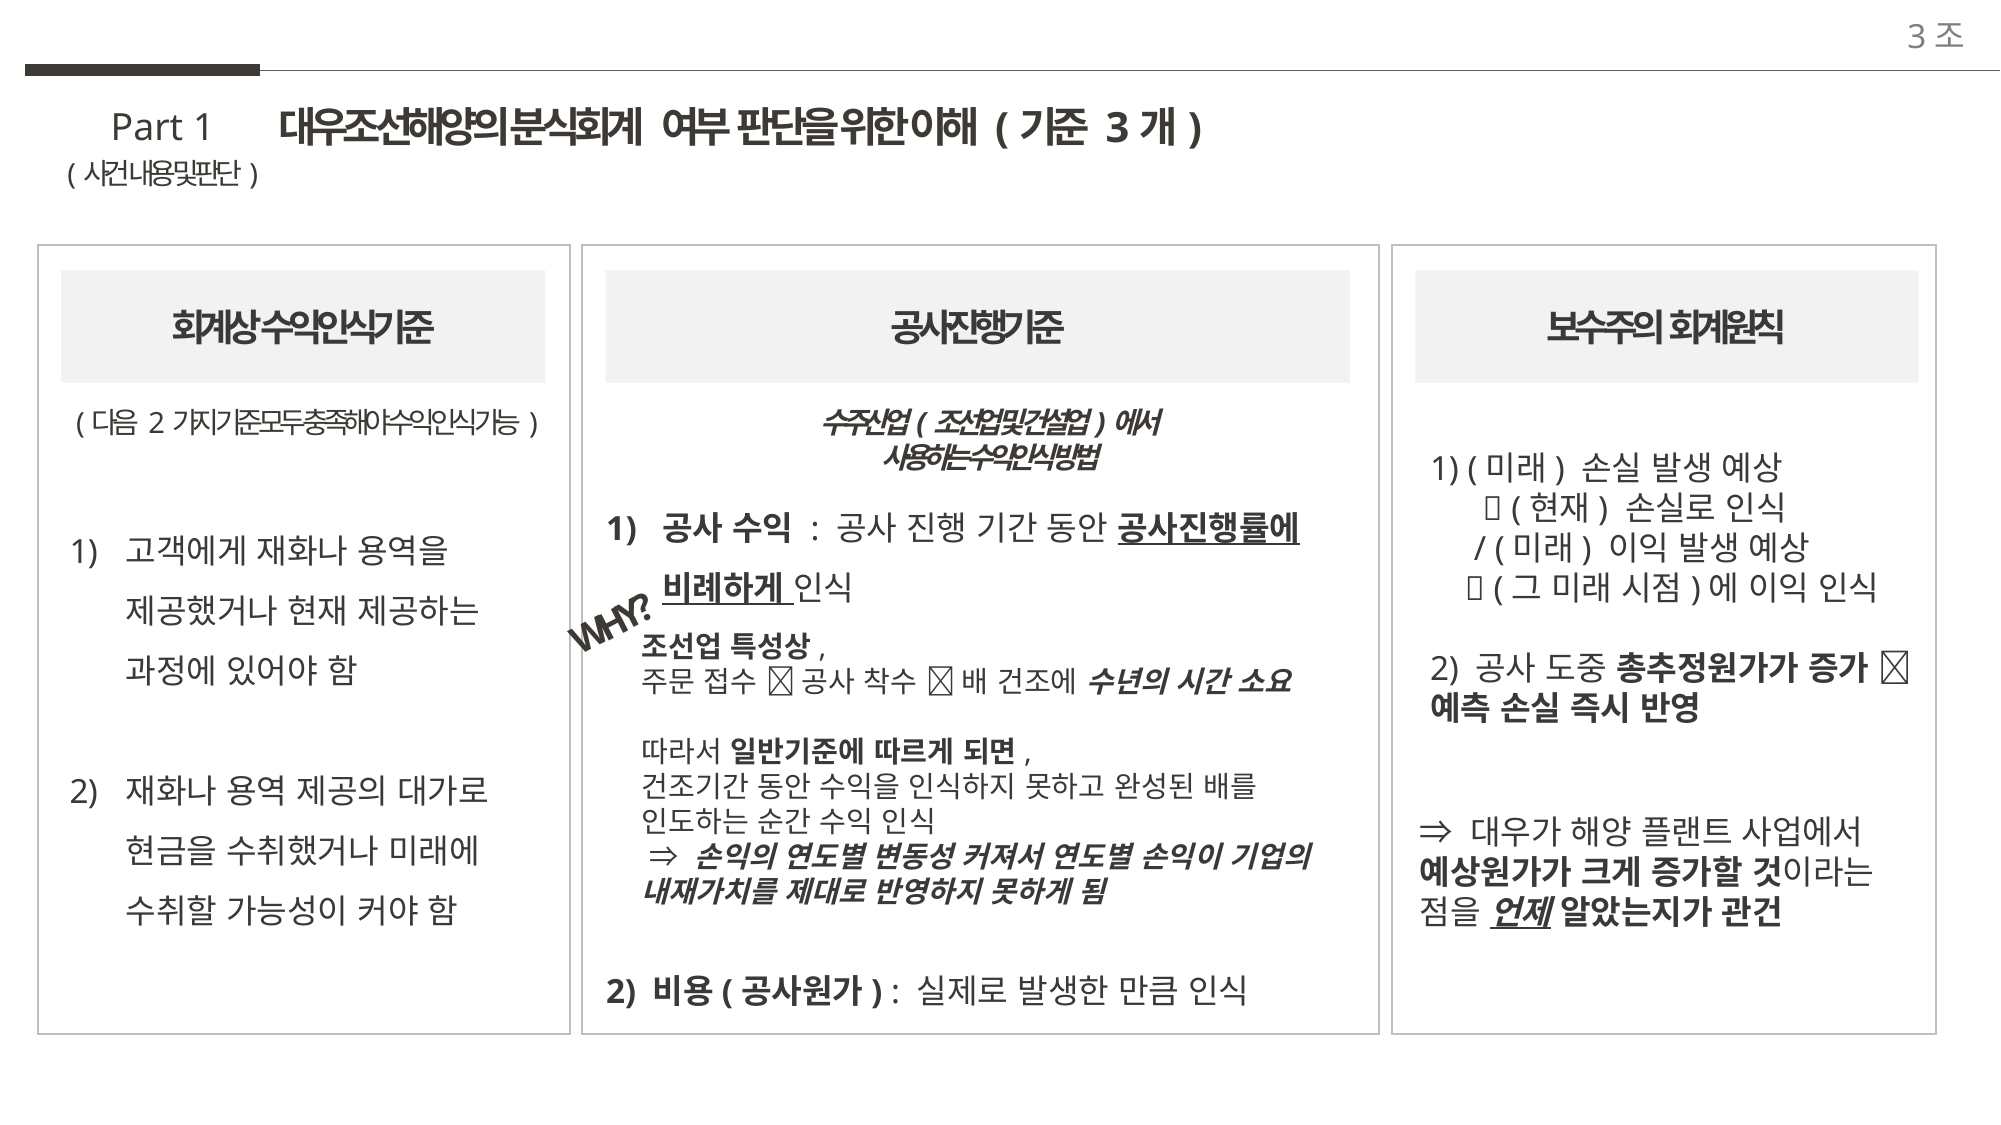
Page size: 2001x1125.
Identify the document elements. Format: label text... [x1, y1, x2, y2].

text_box 조선업 특성상, 주문 접수  공사 착수  배 건조에 수년의 시간 소요 따라서 일반기준에 따르게 되면, 건조기간 동안 수익을 인식하지 못하고 완성된 배를 인도하는 순간 수익 인식 ⇒ 손익의 연도별 변동성 커져서 연도별 손익이 기업의 내재가치를 제대로 반영하지 못하게 됨 [626, 621, 1380, 916]
text_box [581, 649, 1380, 1035]
text_box 공사진행기준 [605, 269, 1351, 384]
text_box 수주산업(조선업 및 건설업)에서 사용하는 수익인식 방법 [589, 396, 1391, 482]
text_box ⇒ 대우가 해양 플랜트 사업에서 예상원가가 크게 증가할 것이라는 점을 언제 알았는지가 관건 [1404, 803, 1937, 939]
text_box [37, 244, 571, 1035]
text_box 3조 [1892, 7, 1980, 63]
text_box (다음 2가지 기준 모두 충족해야 수익 인식 가능) [61, 396, 565, 447]
text_box Part 1 [95, 95, 230, 148]
text_box 회계상 수익인식기준 [60, 269, 546, 384]
text_box WHY? [545, 564, 685, 676]
text_box [581, 244, 1380, 621]
text_box 1) (미래) 손실 발생 예상  (현재) 손실로 인식 / (미래) 이익 발생 예상  (그 미래 시점)에 이익 인식 2) 공사 도중 총추정원가가 증가  예측 손실 즉시 반영 [1415, 439, 1937, 735]
text_box 2) 비용(공사원가) : 실제로 발생한 만큼 인식 [591, 942, 1330, 1017]
text_box (사건 내용 및 판단) [52, 148, 273, 198]
text_box 대우조선해양의 분식회계 여부 판단을 위한 이해 (기준 3개) [263, 92, 1217, 158]
text_box [1391, 244, 1937, 1035]
text_box 보수주의 회계원칙 [1414, 269, 1920, 384]
